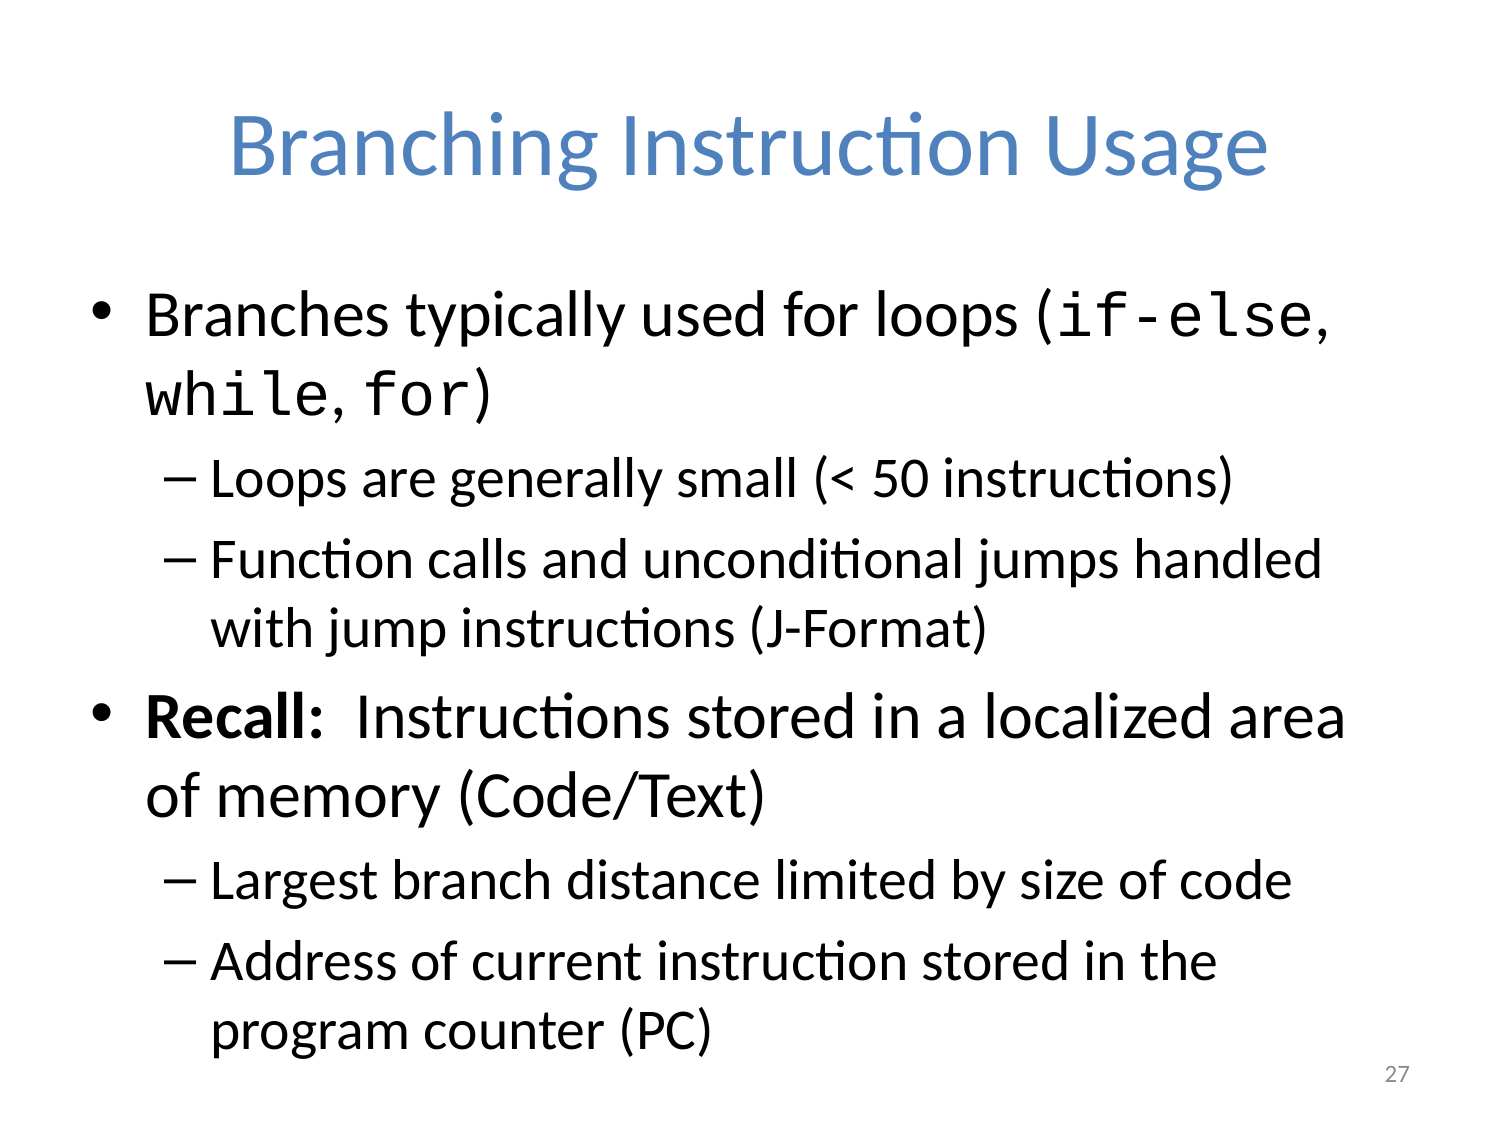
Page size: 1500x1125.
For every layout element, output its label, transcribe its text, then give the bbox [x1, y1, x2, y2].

list Branches typically used for loops (if-else, while, for) Loops are generally small (< 50 instructions) Function calls and unconditional jumps handled with jump instructions (J-Format) Recall: Instructions stored in a localized area of memory (Code/Text) Largest branch distance limited by size of code Address of current instruction stored in the program counter (PC) [75, 262, 1425, 1073]
slide_number 27 [1074, 1042, 1425, 1103]
title Branching Instruction Usage [75, 45, 1425, 233]
